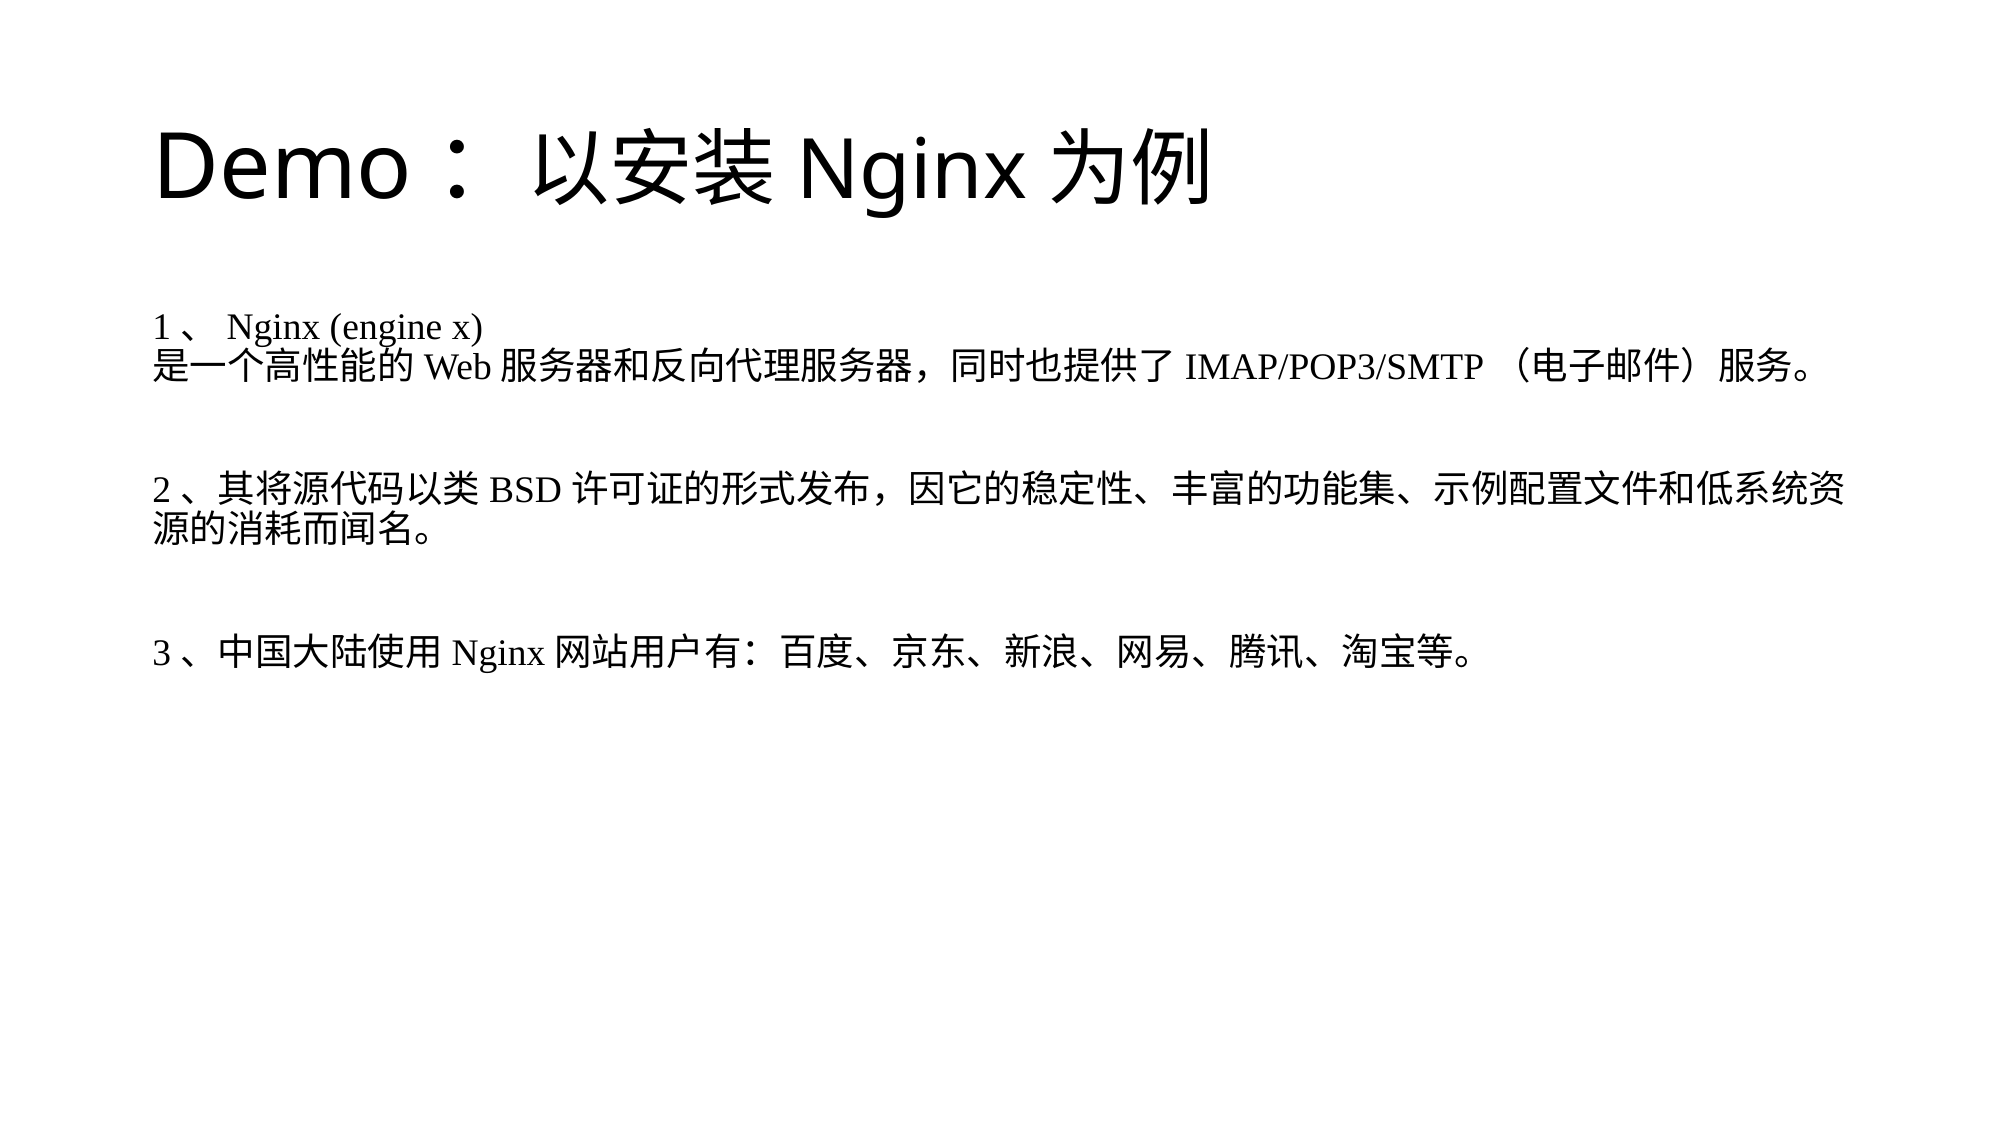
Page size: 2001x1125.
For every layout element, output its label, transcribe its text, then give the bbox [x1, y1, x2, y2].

list 1、Nginx (engine x) 是一个高性能的Web服务器和反向代理服务器，同时也提供了IMAP/POP3/SMTP（电子邮件）服务。 2、其将源代码以类BSD许可证的形式发布，因它的稳定性、丰富的功能集、示例配置文件和低系统资源的消耗而闻名。 3、中国大陆使用Nginx网站用户有：百度、京东、新浪、网易、腾讯、淘宝等。 [137, 299, 1863, 1014]
title Demo：以安装Nginx为例 [137, 59, 1863, 278]
